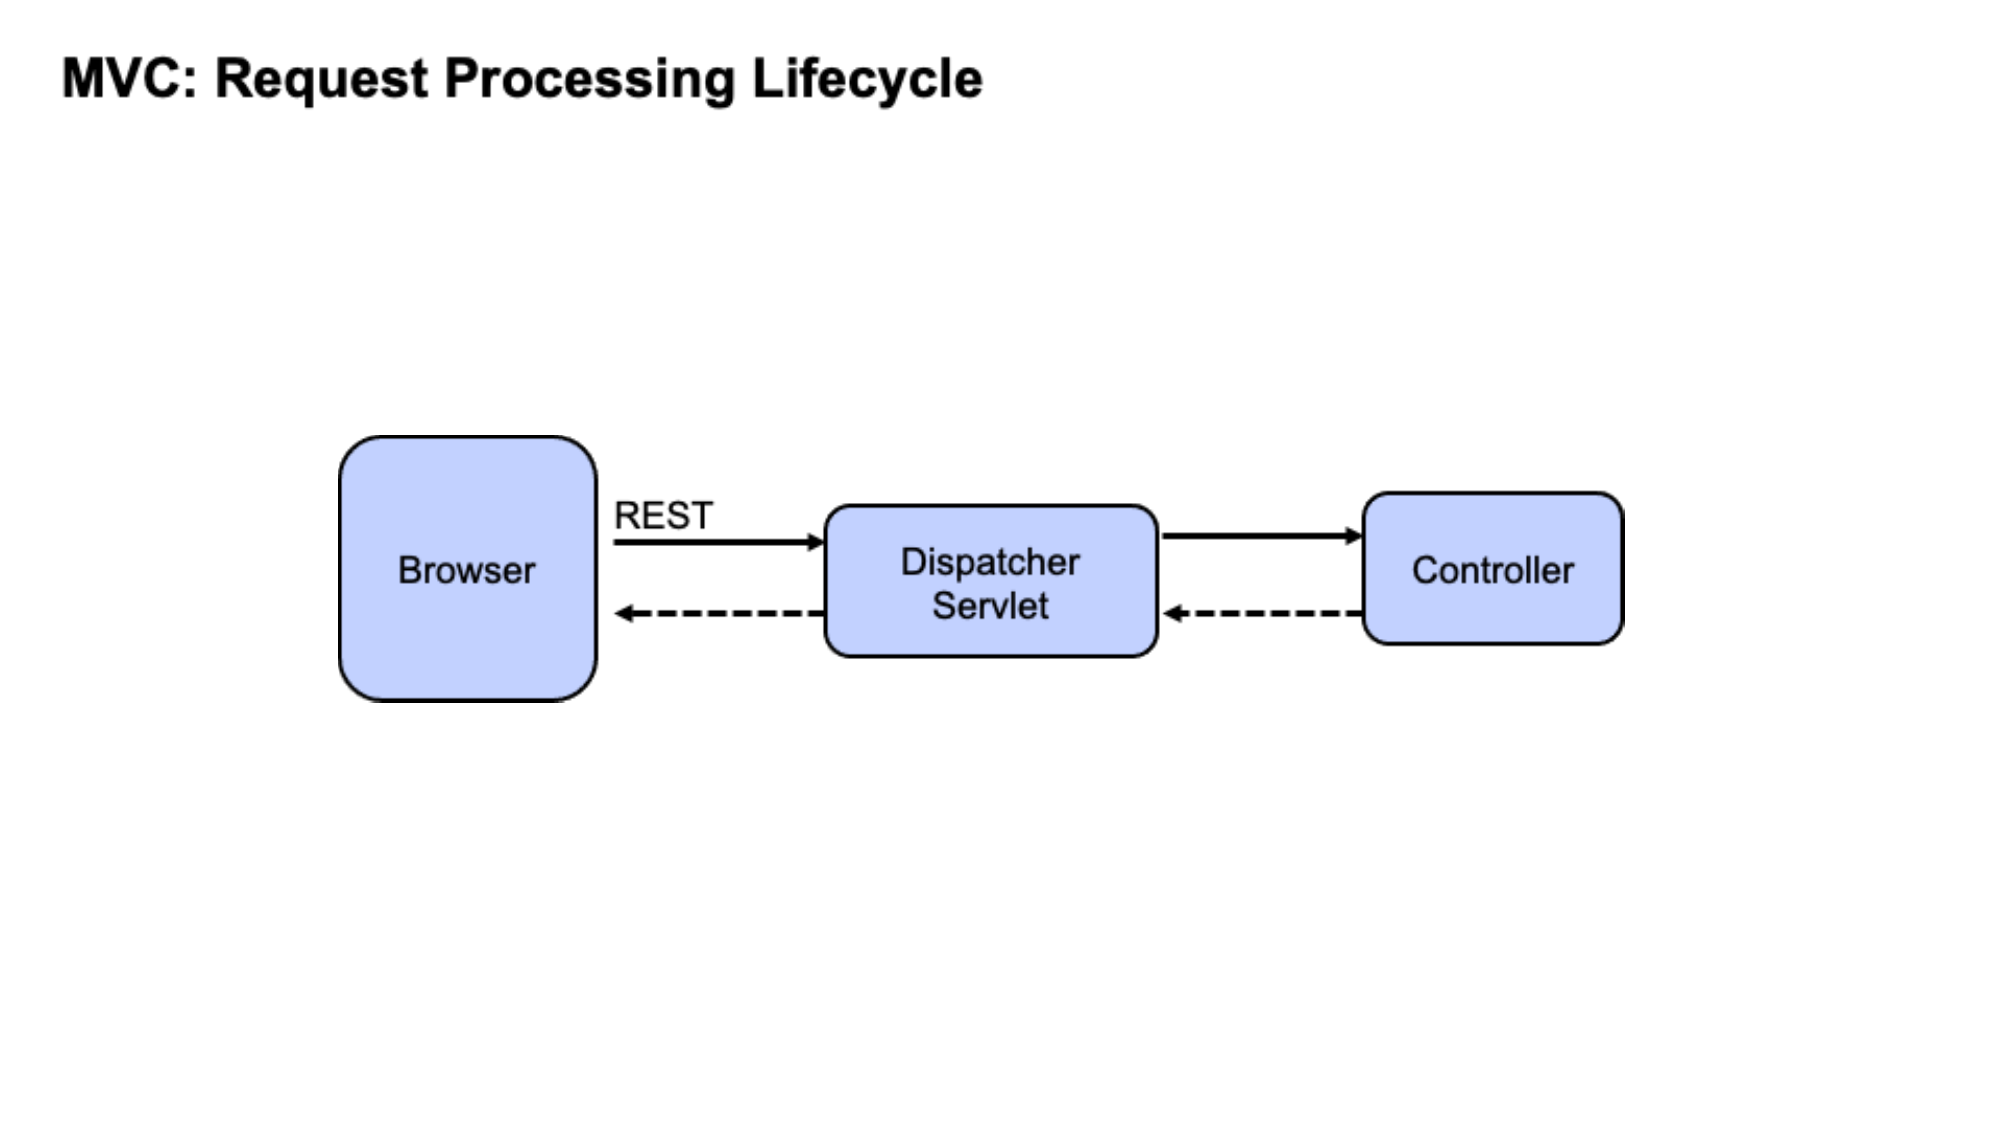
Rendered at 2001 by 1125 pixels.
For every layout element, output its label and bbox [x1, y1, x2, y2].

picture [338, 435, 1625, 703]
picture [28, 28, 1019, 144]
